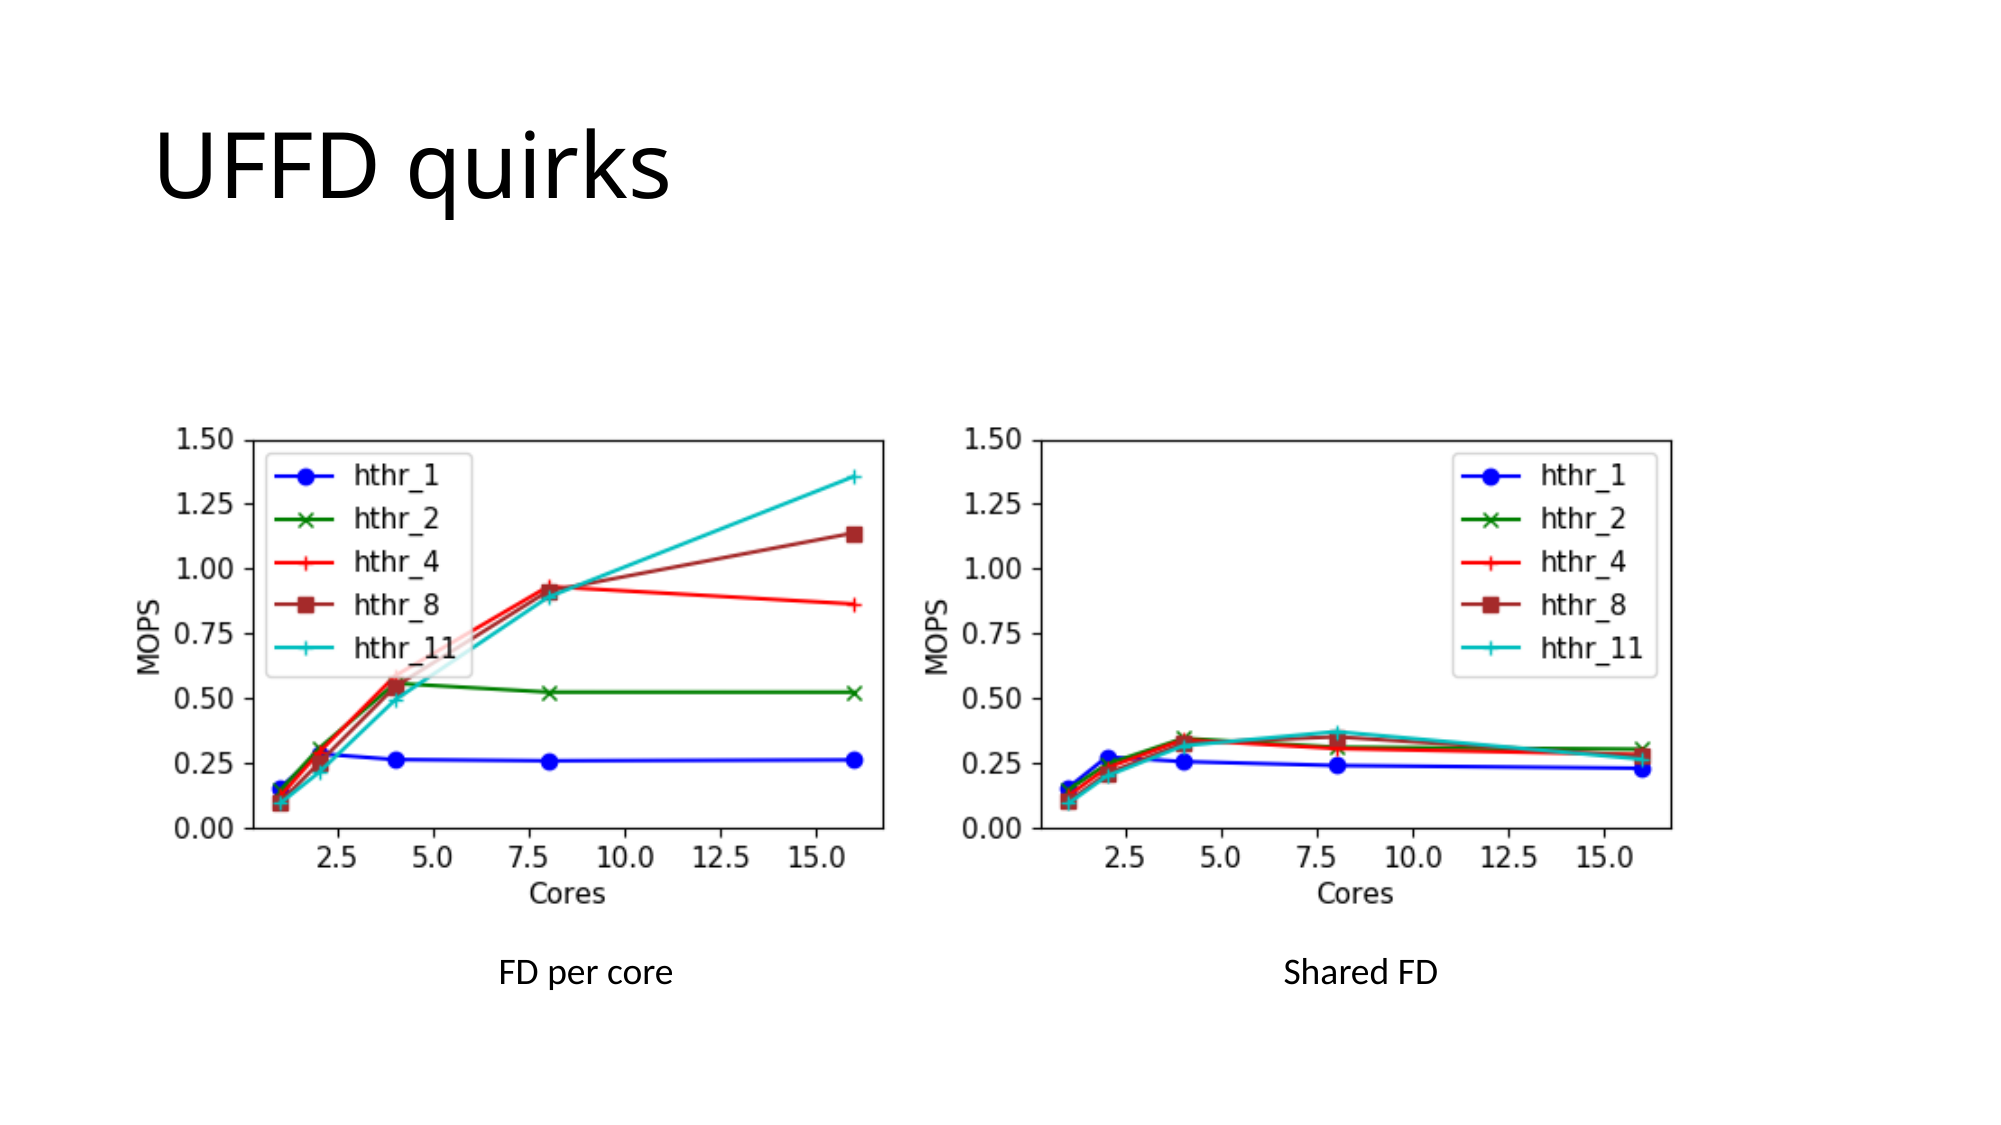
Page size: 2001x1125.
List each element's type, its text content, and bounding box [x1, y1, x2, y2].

text_box Shared FD [1268, 940, 1454, 1000]
picture [107, 399, 1708, 940]
title UFFD quirks [137, 59, 1863, 278]
text_box FD per core [483, 940, 689, 1000]
